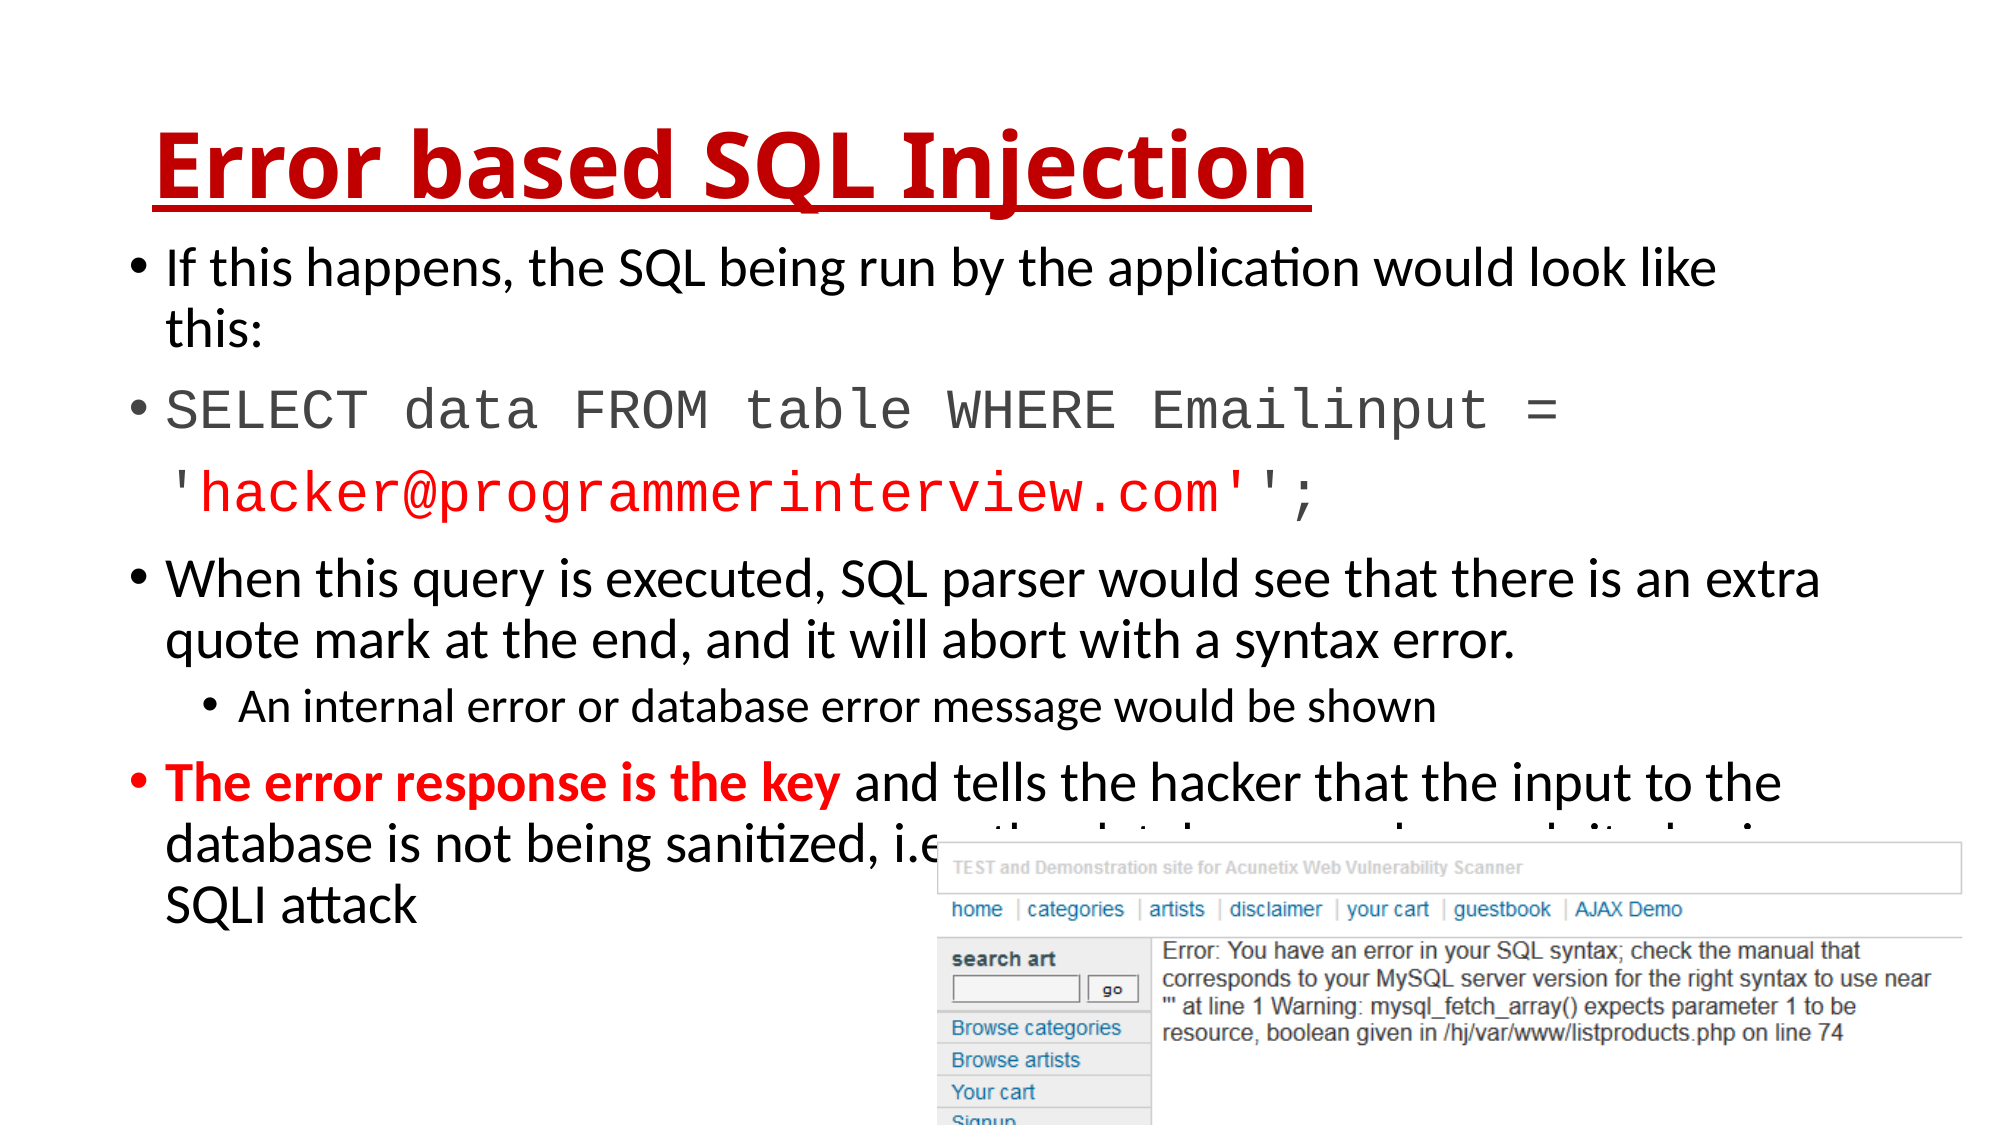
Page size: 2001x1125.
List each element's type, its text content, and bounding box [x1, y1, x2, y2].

title Error based SQL Injection [137, 59, 1863, 278]
list If this happens, the SQL being run by the application would look like this: SELECT data FROM table WHERE Emailinput = 'hacker@programmerinterview.com''; When this query is executed, SQL parser would see that there is an extra quote mark at the end, and it will abort with a syntax error. An internal error or database error message would be shown The error response is the key and tells the hacker that the input to the database is not being sanitized, i.e., the database can be exploited using SQLI attack [114, 230, 1839, 945]
picture [920, 829, 2000, 1125]
